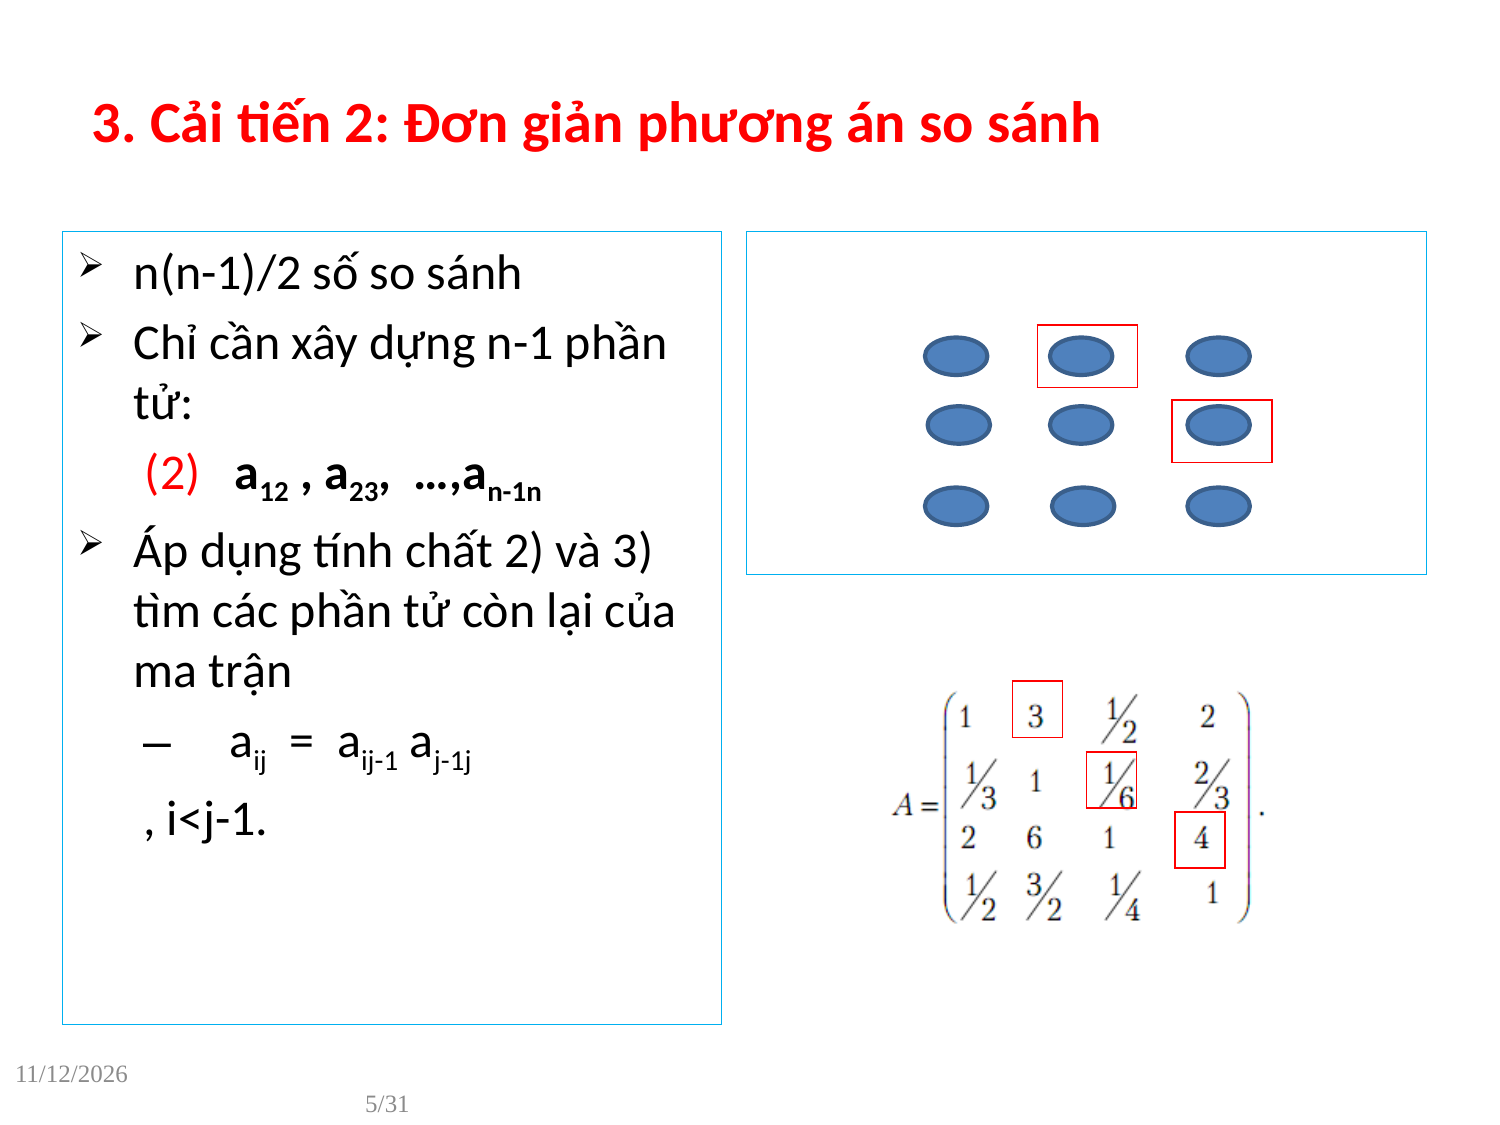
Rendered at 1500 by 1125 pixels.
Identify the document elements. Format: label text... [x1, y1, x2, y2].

picture [887, 674, 1276, 949]
text_box [922, 335, 990, 378]
text_box [1185, 485, 1252, 528]
table_header [1173, 401, 1271, 462]
text_box [1047, 335, 1115, 378]
text_box [1185, 404, 1252, 446]
table_header [1038, 326, 1137, 387]
text_box [925, 404, 993, 446]
text_box [1049, 485, 1117, 528]
footer 5/31 [0, 1042, 475, 1103]
text_box [922, 485, 990, 528]
text_box [1047, 404, 1115, 446]
title 3. Cải tiến 2: Đơn giản phương án so sánh [76, 31, 1427, 209]
text_box [1185, 335, 1252, 378]
